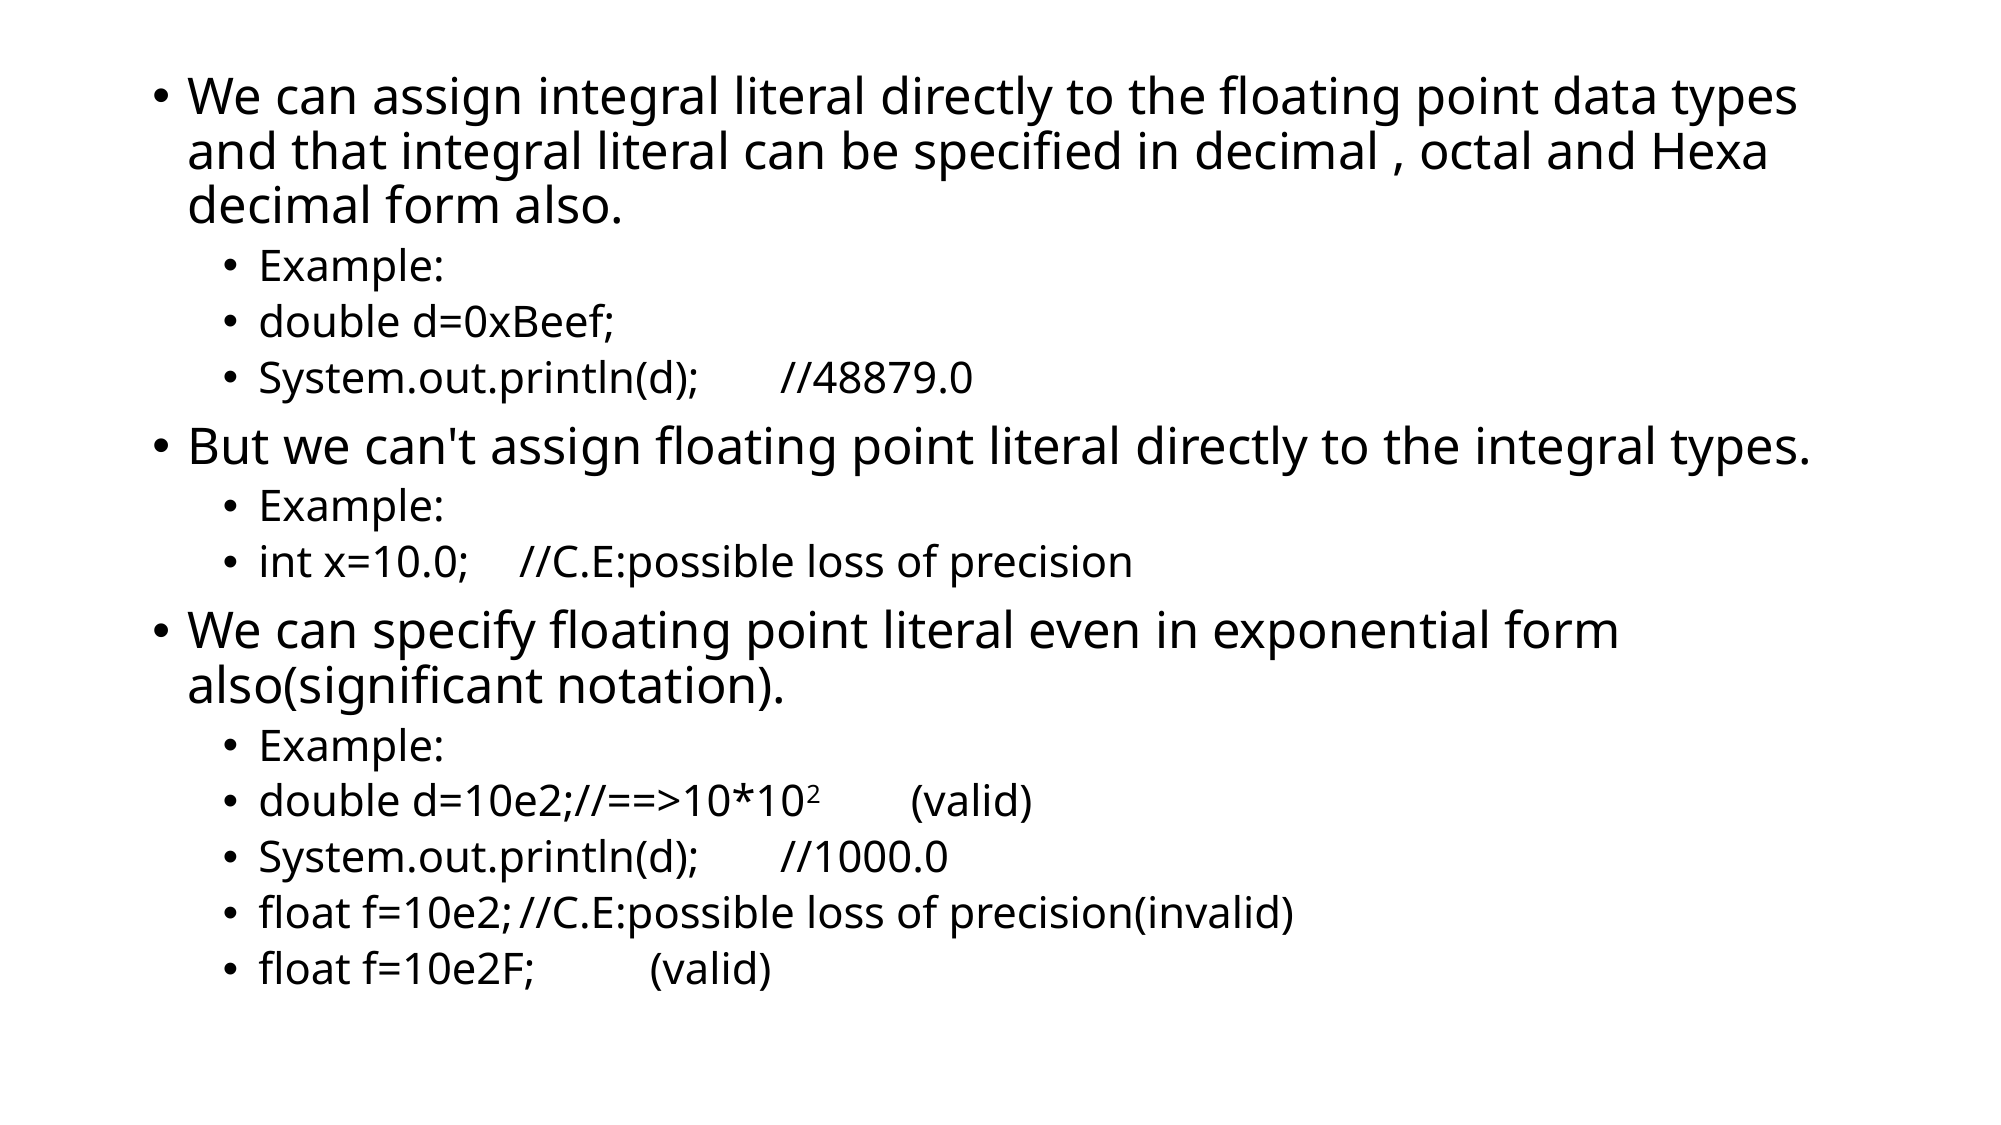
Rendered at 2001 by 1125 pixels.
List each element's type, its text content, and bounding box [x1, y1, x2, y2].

list We can assign integral literal directly to the floating point data types and that integral literal can be specified in decimal , octal and Hexa decimal form also. Example: double d=0xBeef; System.out.println(d); //48879.0 But we can't assign floating point literal directly to the integral types. Example: int x=10.0; //C.E:possible loss of precision We can specify floating point literal even in exponential form also(significant notation). Example: double d=10e2;//==>10*102 (valid) System.out.println(d); //1000.0 float f=10e2; //C.E:possible loss of precision(invalid) float f=10e2F; (valid) [137, 63, 1863, 1014]
